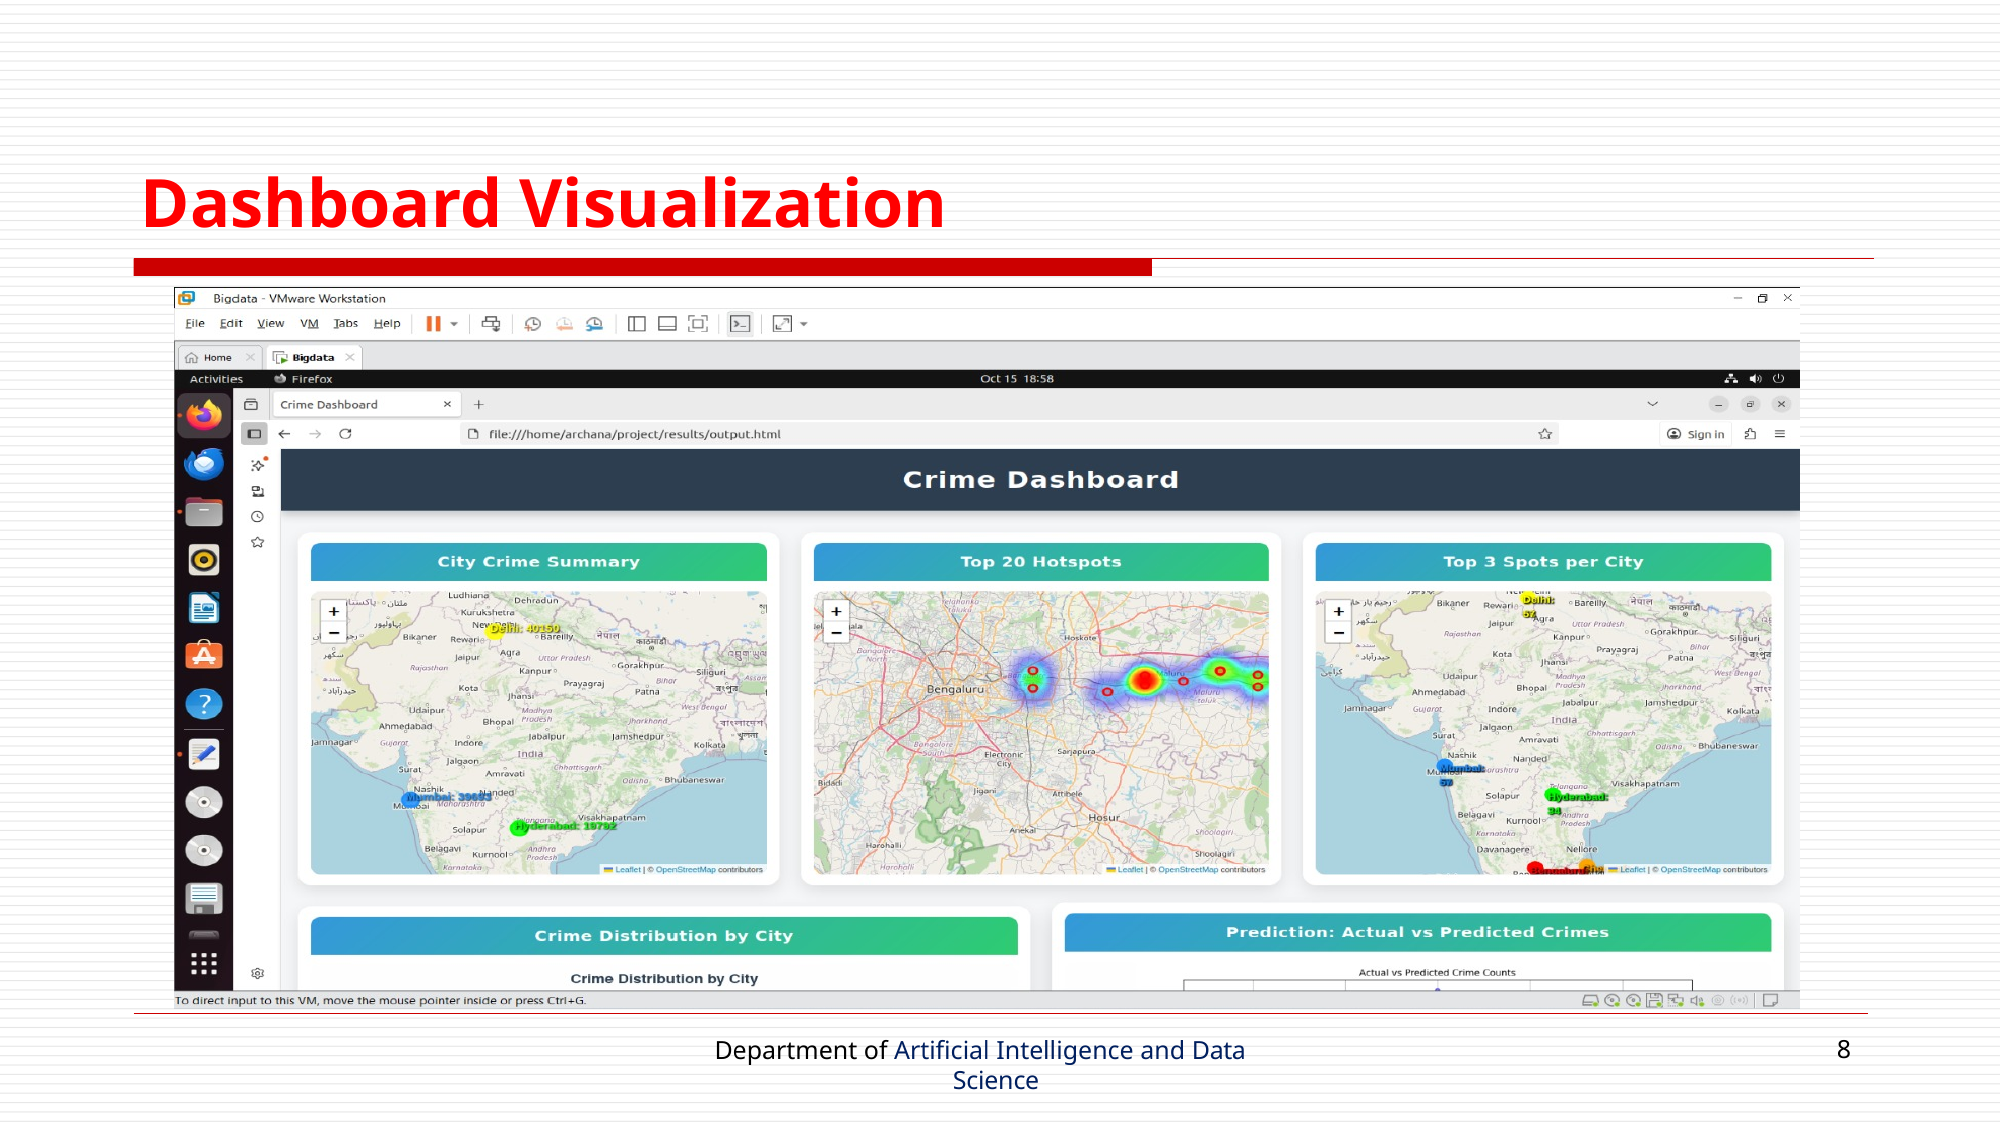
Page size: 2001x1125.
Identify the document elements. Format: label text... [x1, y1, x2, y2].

picture [0, 0, 2000, 1125]
footer Department of Artificial Intelligence and Data Science [712, 1031, 1291, 1125]
slide_number 8 [1830, 1031, 1862, 1125]
title Dashboard Visualization [138, 158, 1452, 350]
